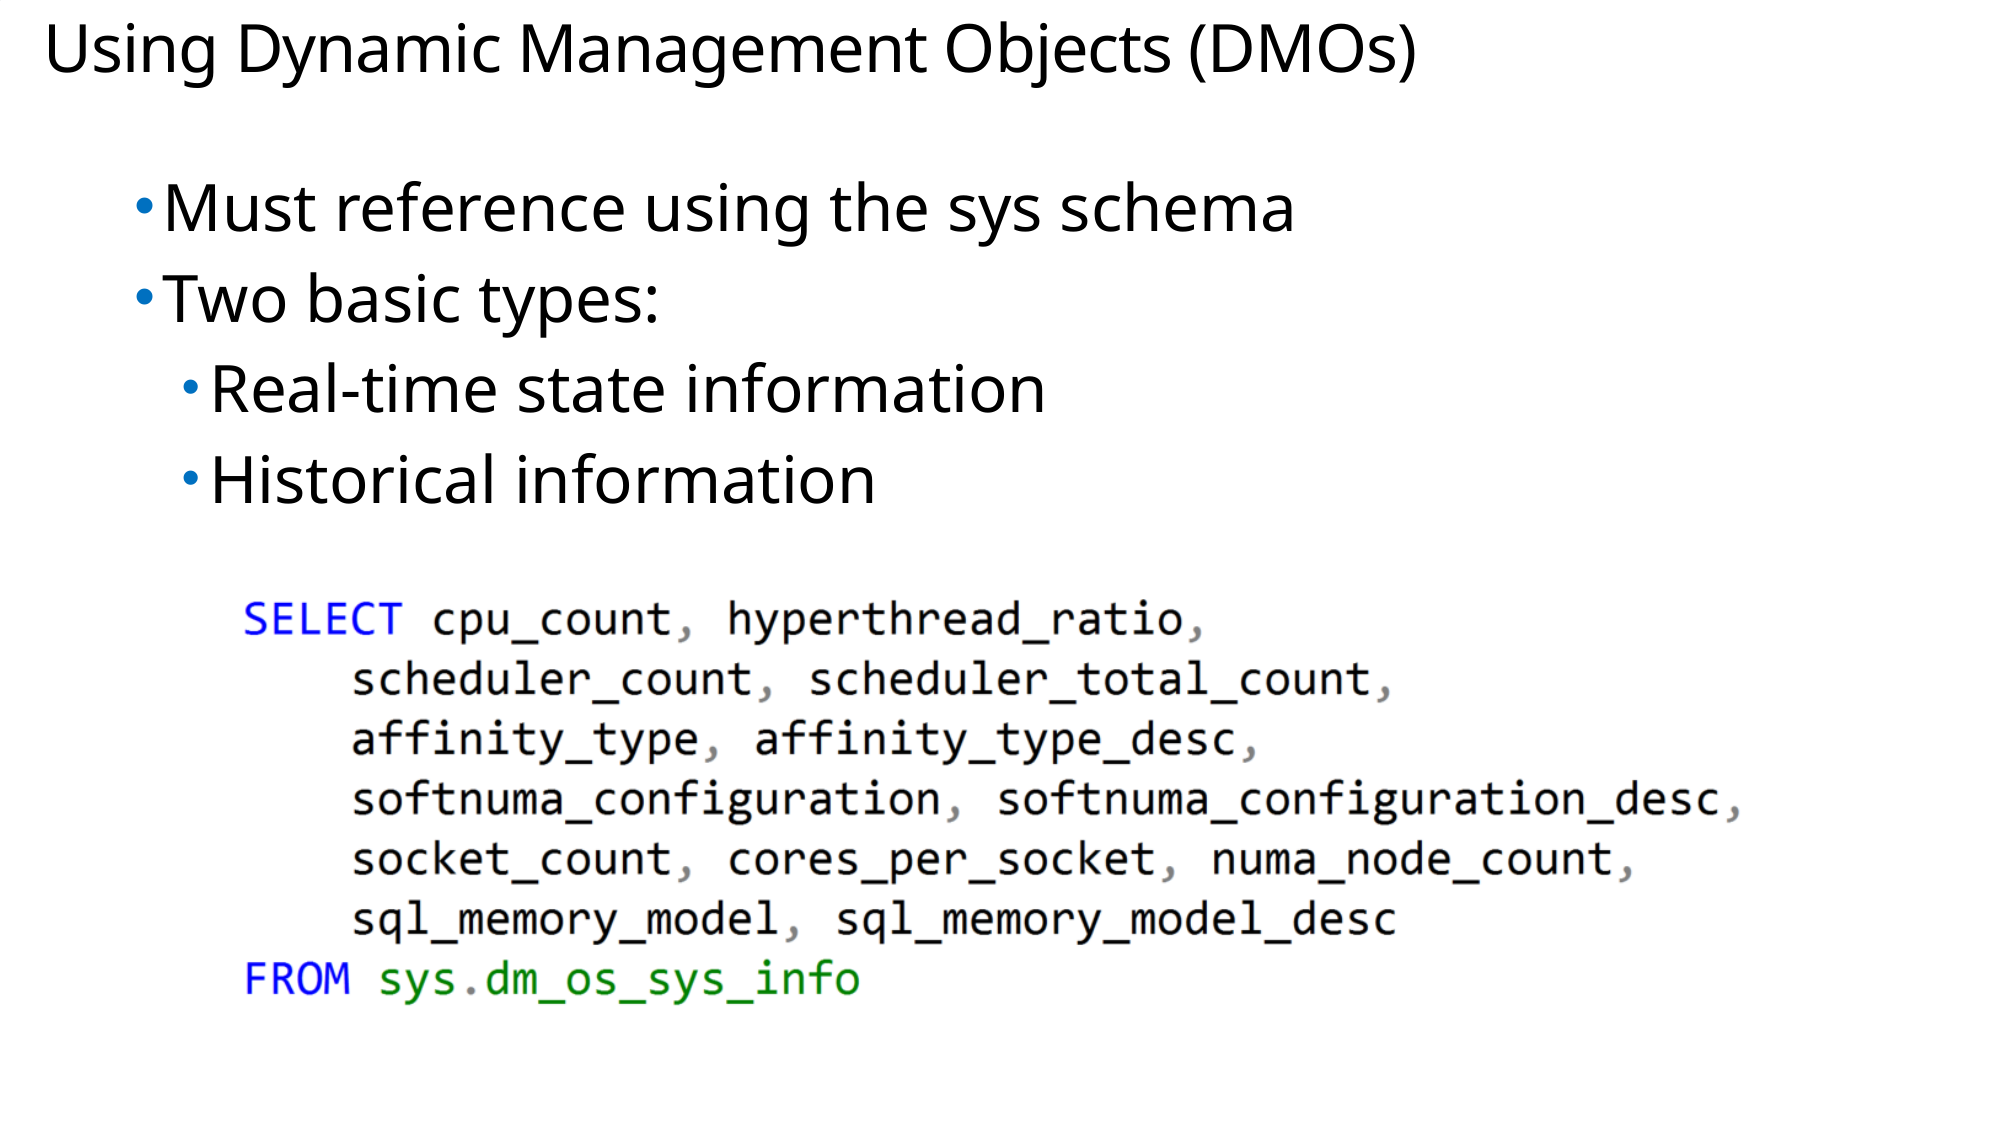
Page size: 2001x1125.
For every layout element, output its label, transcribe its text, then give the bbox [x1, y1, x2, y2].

text_box Must reference using the sys schema Two basic types: Real-time state information Historical information [119, 158, 1426, 987]
picture [237, 587, 1786, 1020]
title Using Dynamic Management Objects (DMOs) [43, 10, 1956, 87]
